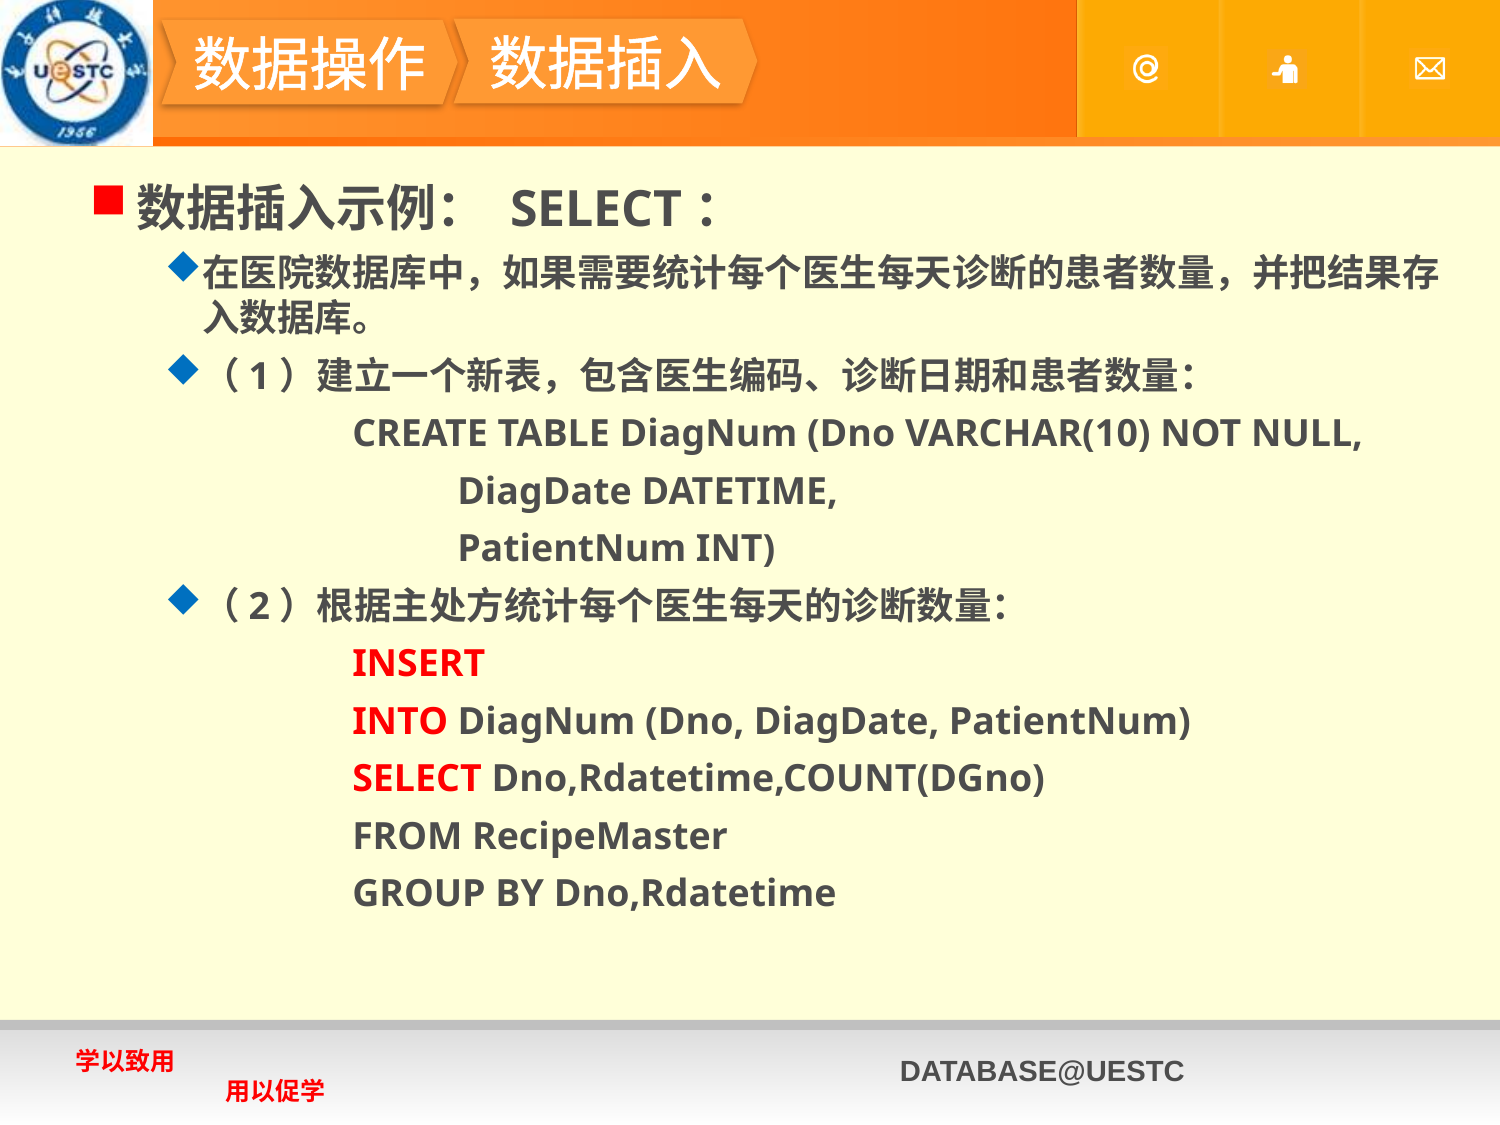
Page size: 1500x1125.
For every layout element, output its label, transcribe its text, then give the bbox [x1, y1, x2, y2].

text_box 数据操作 [161, 19, 458, 105]
list 数据插入示例： SELECT： 在医院数据库中，如果需要统计每个医生每天诊断的患者数量，并把结果存入数据库。 （1）建立一个新表，包含医生编码、诊断日期和患者数量： CREATE TABLE DiagNum (Dno VARCHAR(10) NOT NULL, DiagDate DATETIME, PatientNum INT) （2）根据主处方统计每个医生每天的诊断数量： INSERT INTO DiagNum (Dno, DiagDate, PatientNum) SELECT Dno,Rdatetime,COUNT(DGno) FROM RecipeMaster GROUP BY Dno,Rdatetime [0, 169, 1457, 1053]
picture [0, 0, 153, 146]
title [155, 0, 1425, 140]
picture [1425, 48, 1450, 89]
text_box 数据插入 [453, 18, 758, 104]
